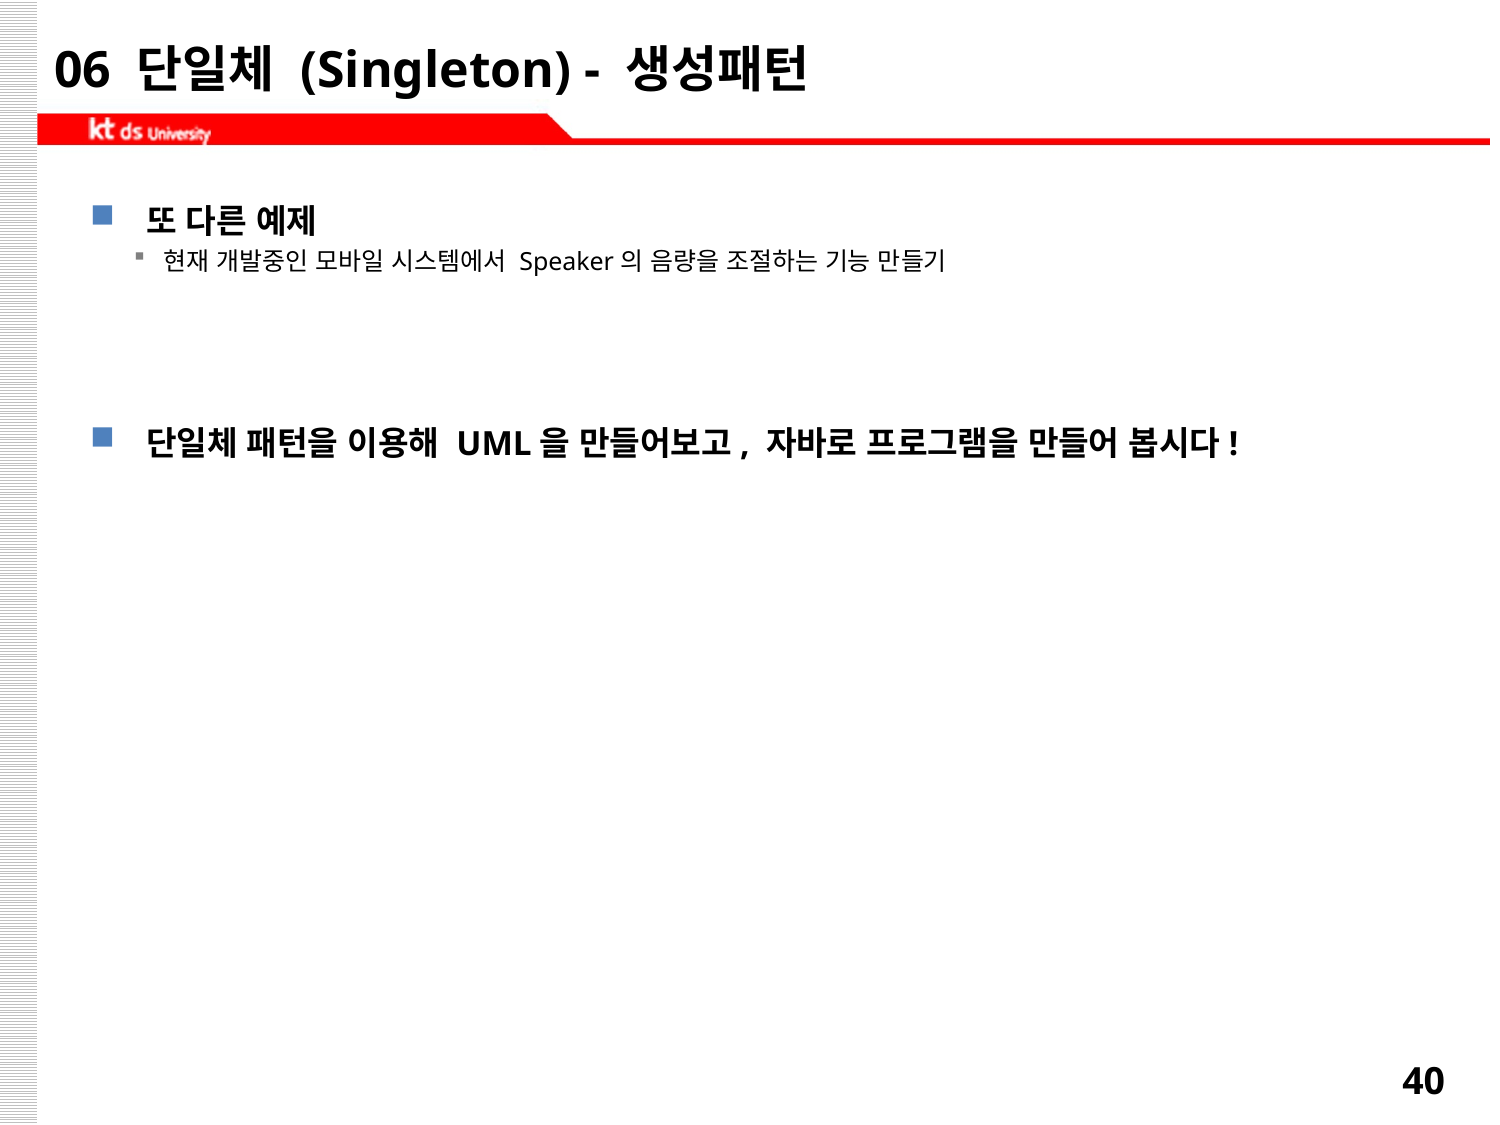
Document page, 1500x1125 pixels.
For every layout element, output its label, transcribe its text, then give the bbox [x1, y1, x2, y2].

title 06 단일체 (Singleton) - 생성패턴 [39, 22, 1438, 113]
list 또 다른 예제 현재 개발중인 모바일 시스템에서 Speaker의 음량을 조절하는 기능 만들기 단일체 패턴을 이용해 UML을 만들어보고, 자바로 프로그램을 만들어 봅시다! [75, 172, 1436, 1038]
picture [38, 99, 1490, 167]
